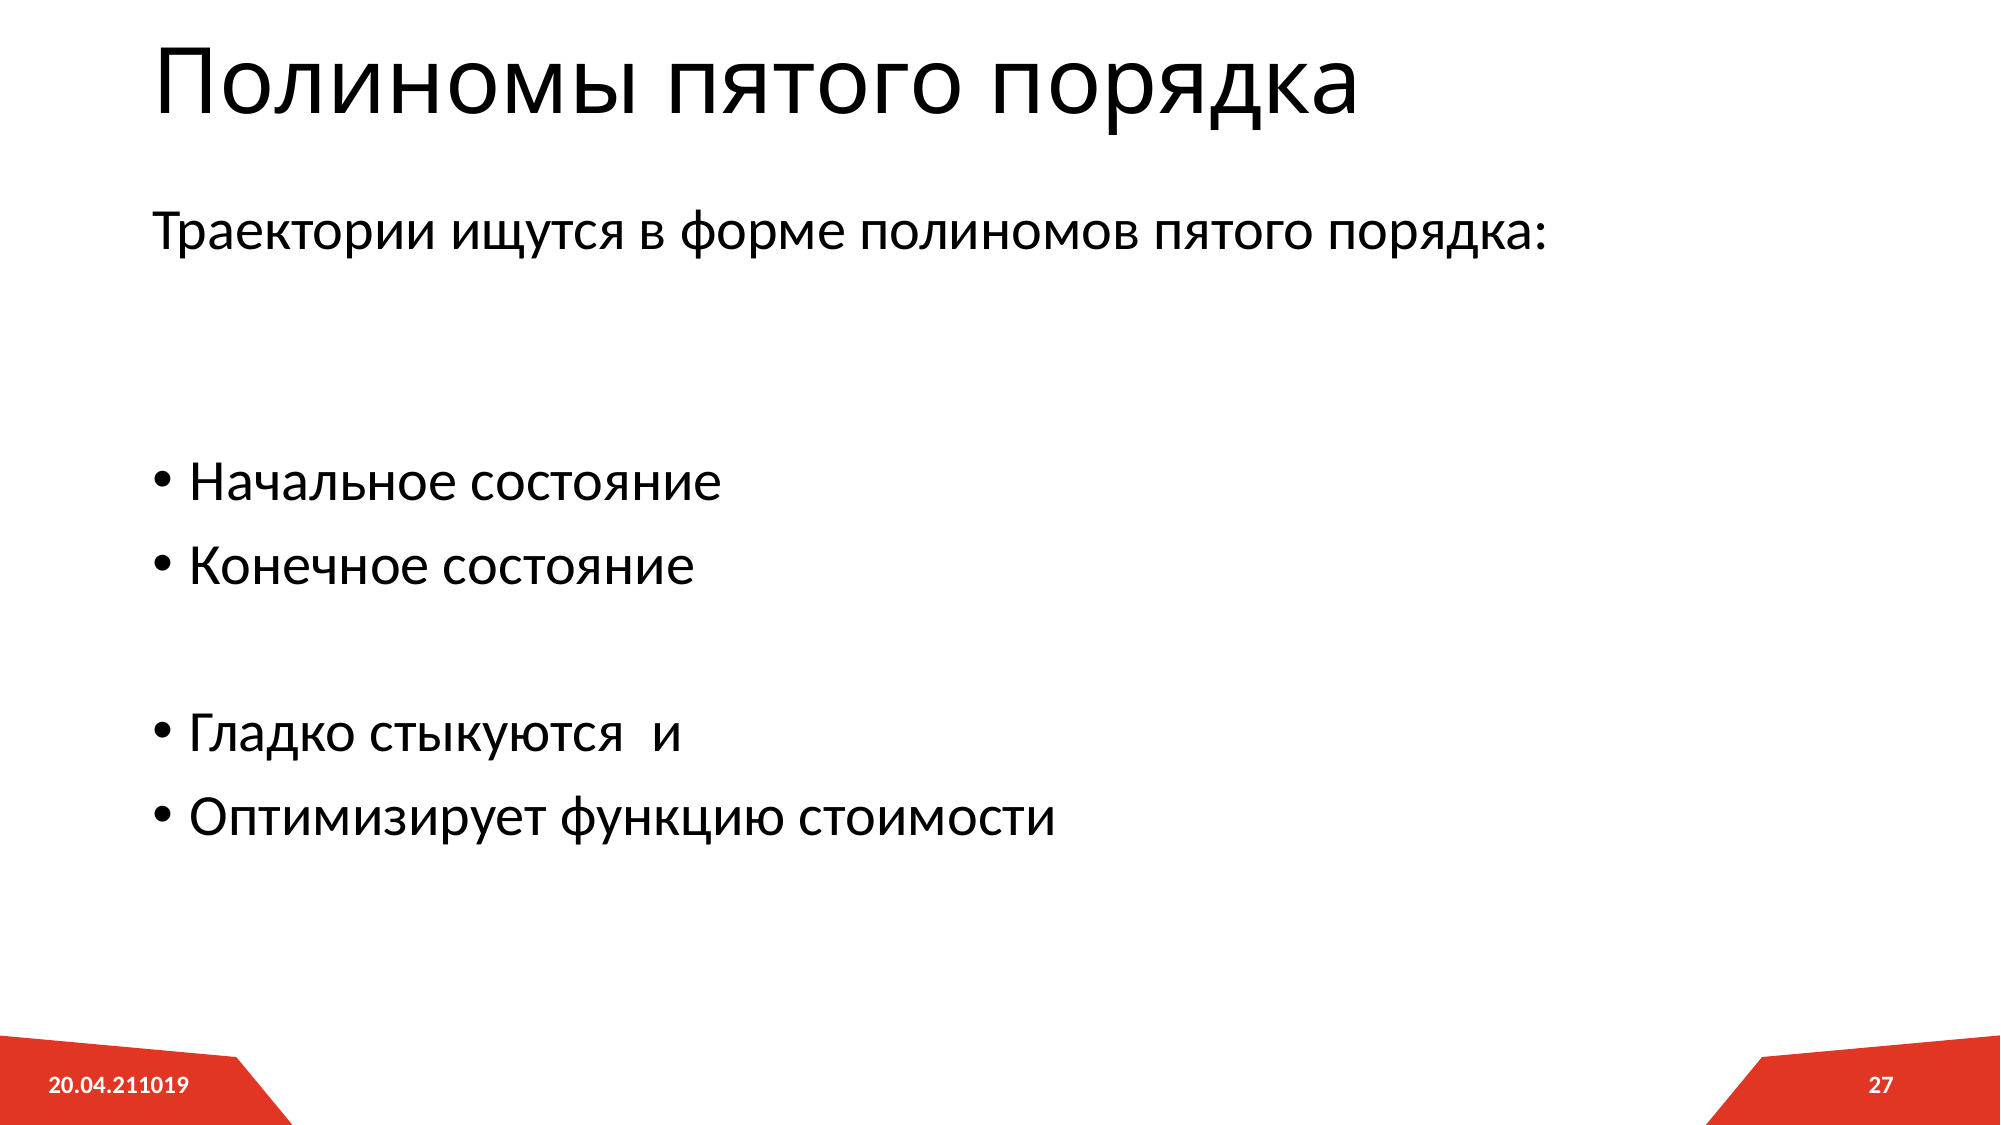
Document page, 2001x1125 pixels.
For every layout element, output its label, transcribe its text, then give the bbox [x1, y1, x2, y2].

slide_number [0, 1042, 238, 1125]
slide_number 27 [1762, 1042, 2000, 1125]
title Полиномы пятого порядка [137, 21, 1863, 148]
